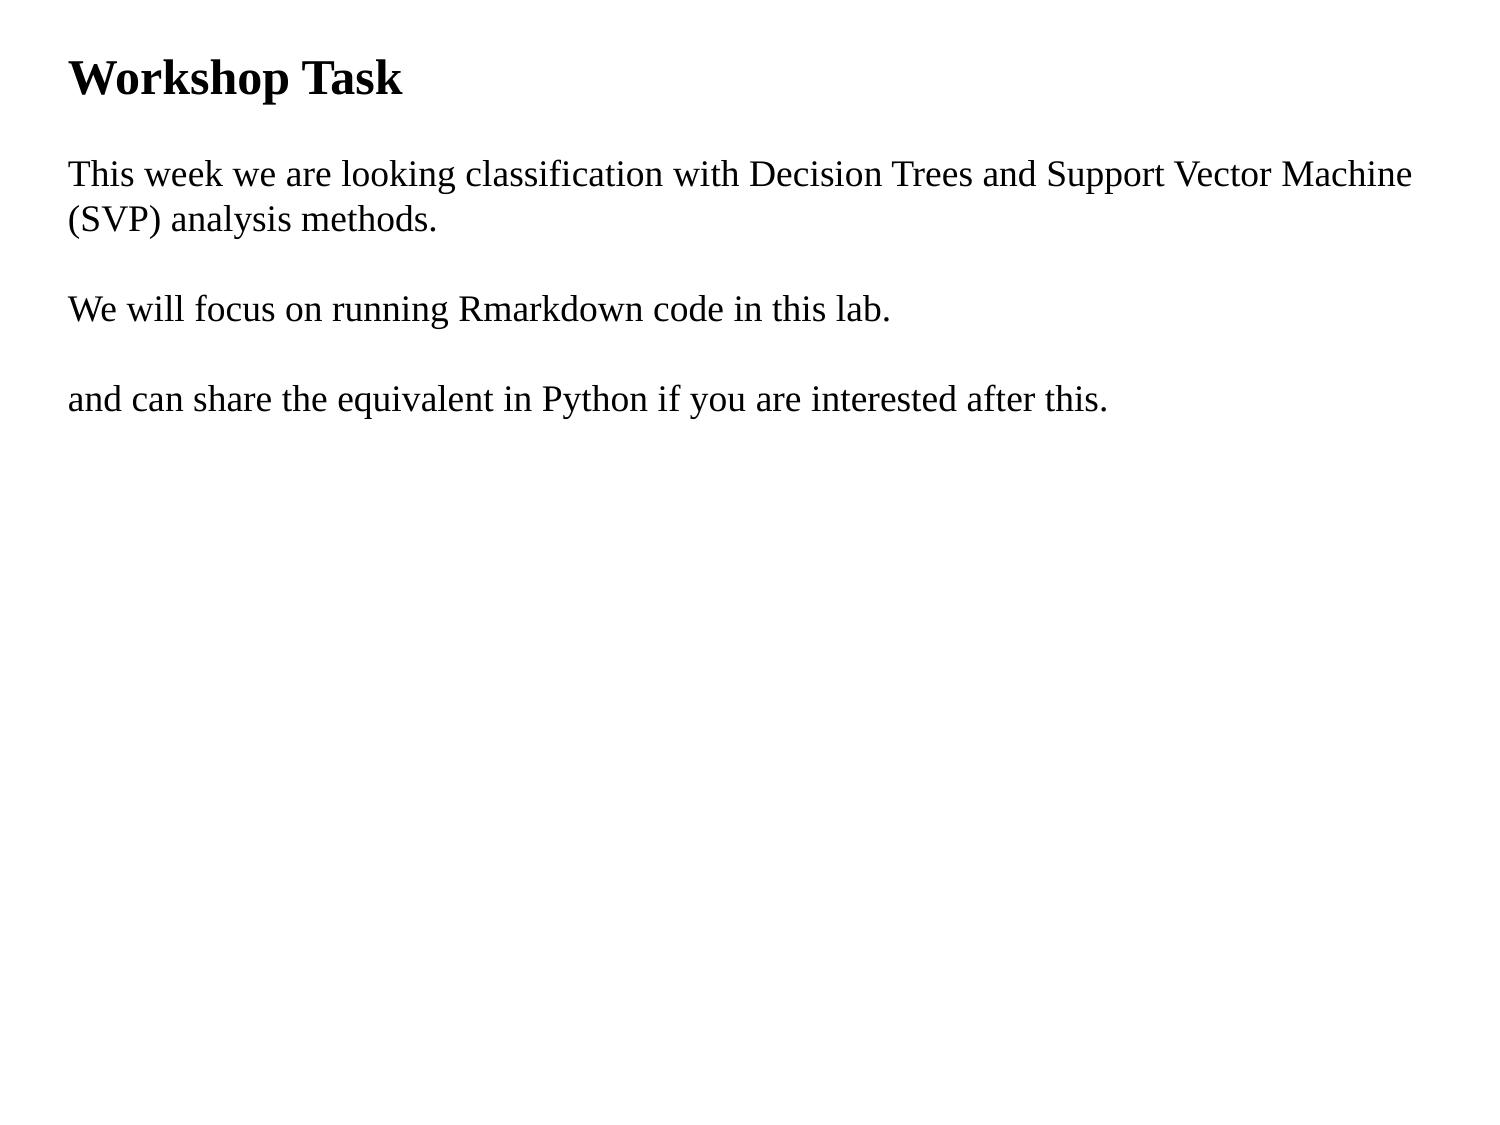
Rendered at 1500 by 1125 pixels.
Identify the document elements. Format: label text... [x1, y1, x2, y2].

text_box Workshop Task This week we are looking classification with Decision Trees and Support Vector Machine (SVP) analysis methods. We will focus on running Rmarkdown code in this lab. and can share the equivalent in Python if you are interested after this. [53, 36, 1471, 472]
